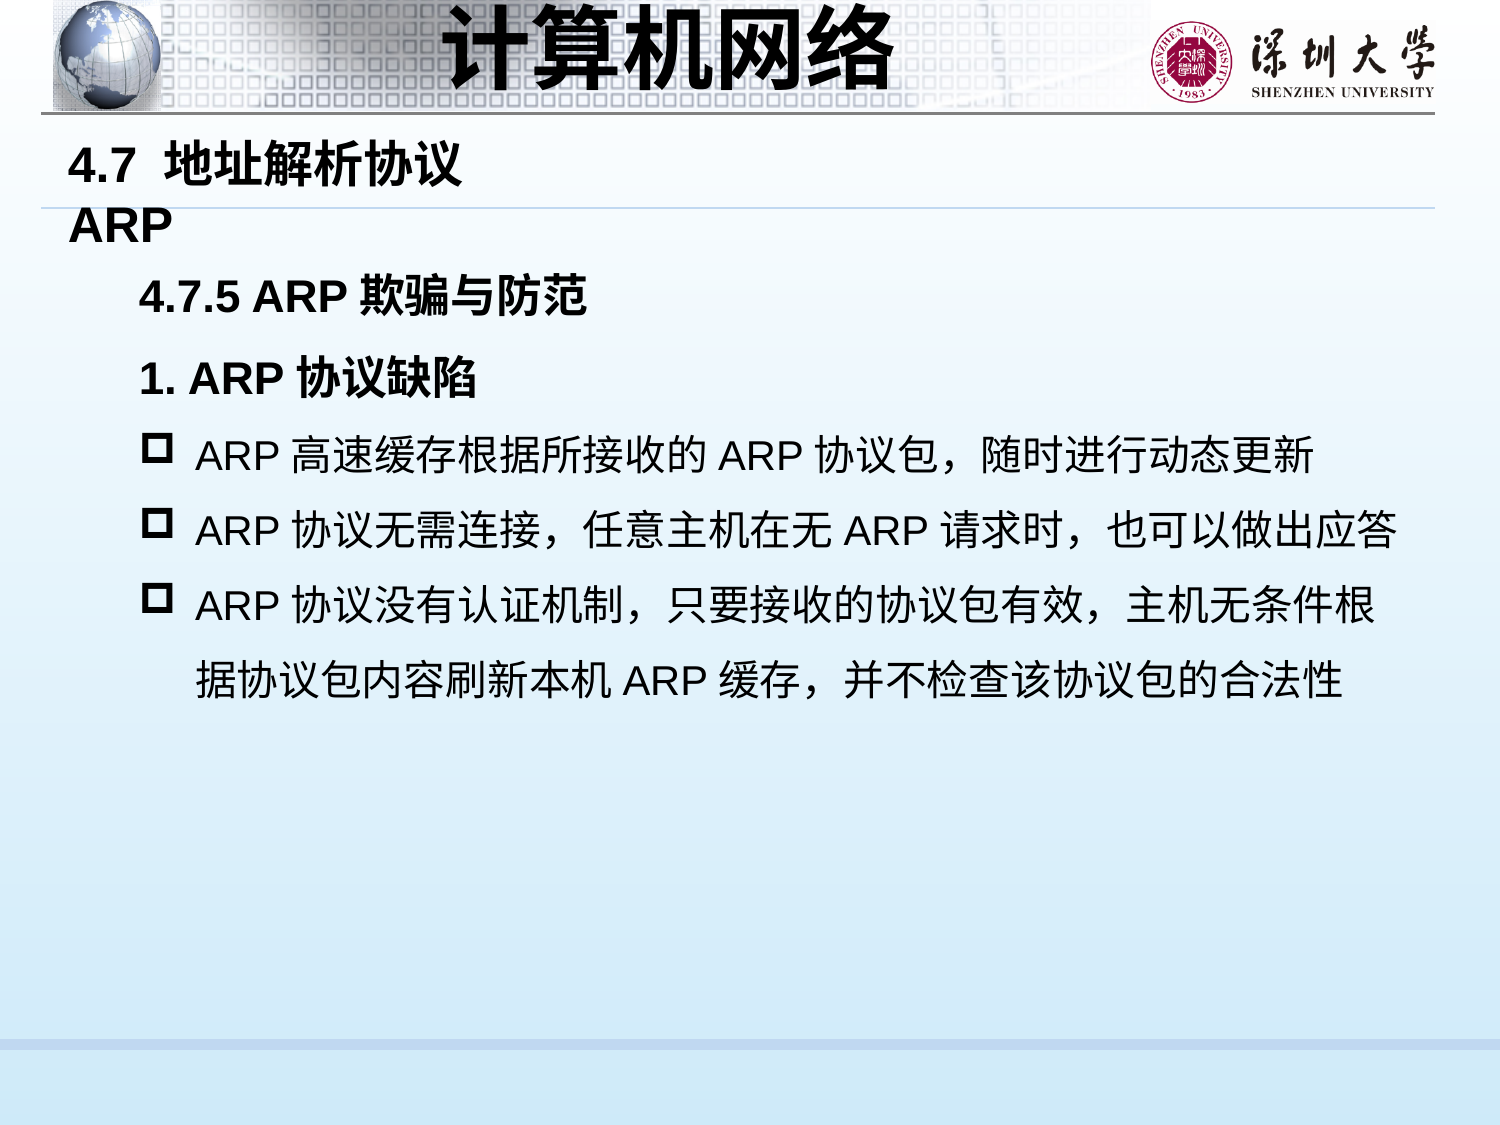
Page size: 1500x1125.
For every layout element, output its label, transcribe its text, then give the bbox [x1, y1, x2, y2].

picture [53, 0, 1436, 111]
text_box 4.7.5 ARP欺骗与防范 1. ARP协议缺陷 ARP高速缓存根据所接收的ARP协议包，随时进行动态更新 ARP协议无需连接，任意主机在无ARP请求时，也可以做出应答 ARP协议没有认证机制，只要接收的协议包有效，主机无条件根据协议包内容刷新本机ARP缓存，并不检查该协议包的合法性 [123, 231, 1425, 712]
text_box 4.7 地址解析协议ARP [53, 125, 585, 261]
